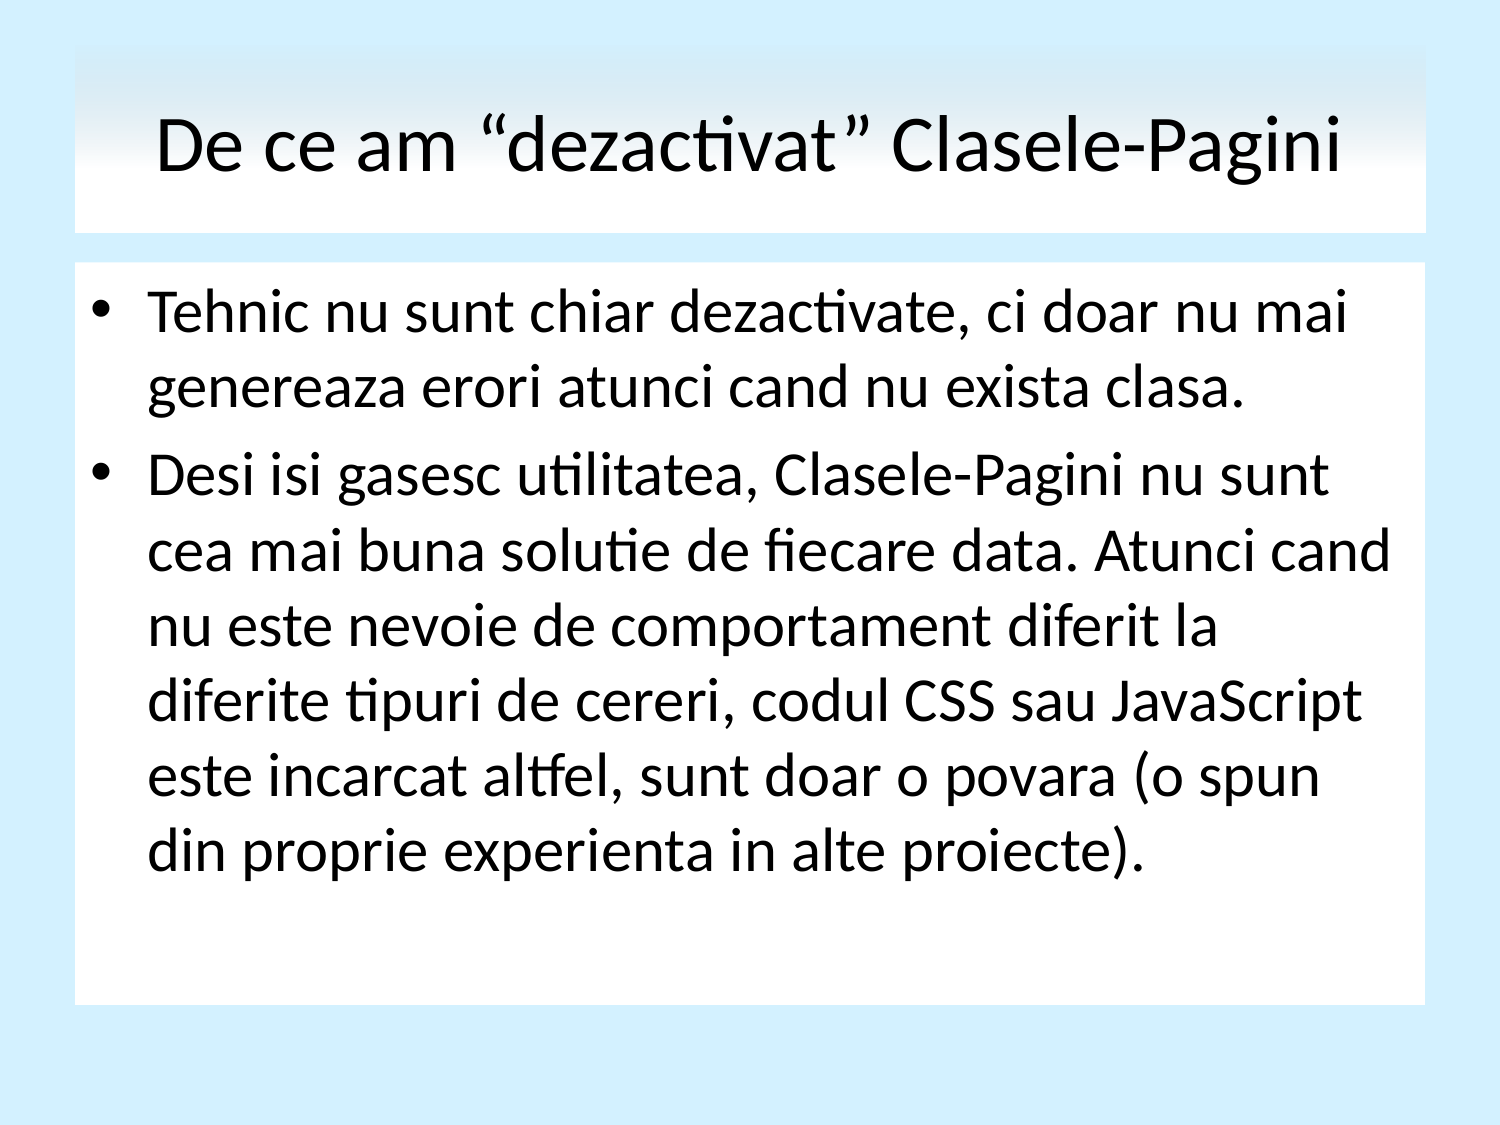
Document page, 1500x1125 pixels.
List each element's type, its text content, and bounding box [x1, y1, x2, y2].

list Tehnic nu sunt chiar dezactivate, ci doar nu mai genereaza erori atunci cand nu exista clasa. Desi isi gasesc utilitatea, Clasele-Pagini nu sunt cea mai buna solutie de fiecare data. Atunci cand nu este nevoie de comportament diferit la diferite tipuri de cereri, codul CSS sau JavaScript este incarcat altfel, sunt doar o povara (o spun din proprie experienta in alte proiecte). [75, 262, 1425, 1005]
title De ce am “dezactivat” Clasele-Pagini [75, 45, 1425, 233]
